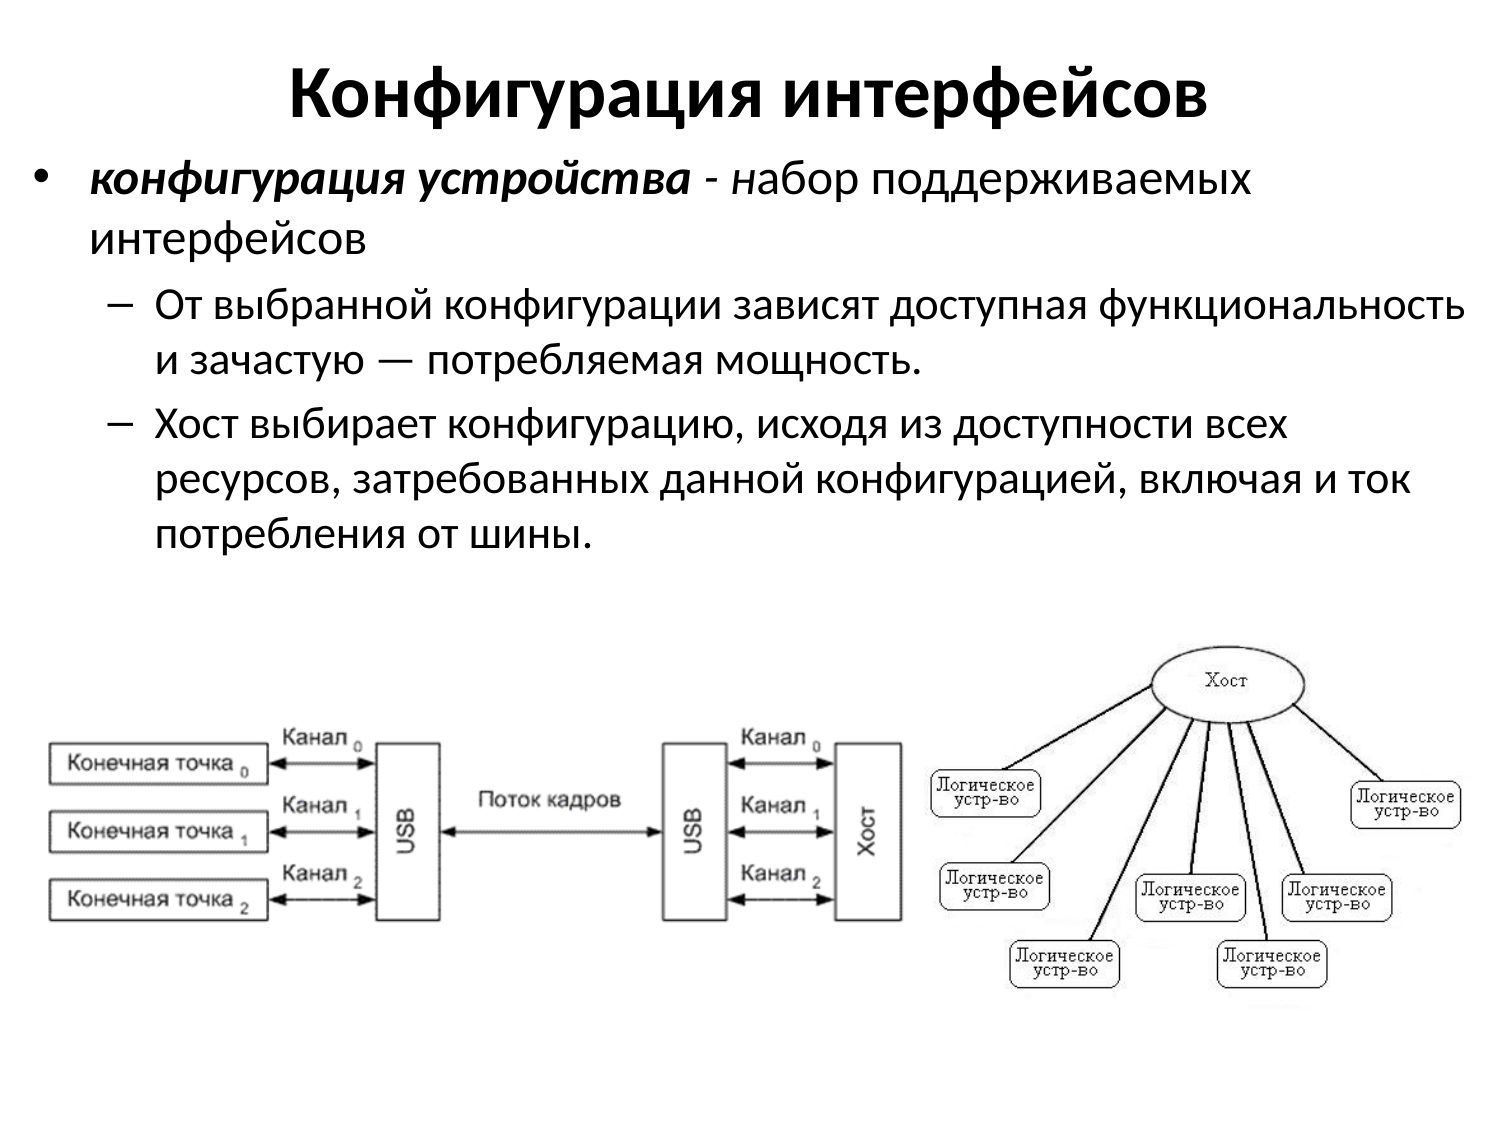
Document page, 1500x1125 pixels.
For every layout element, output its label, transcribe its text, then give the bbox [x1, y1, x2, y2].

picture [47, 633, 1483, 1019]
list конфигурация устройства - набор поддерживаемых интерфейсов От выбранной конфигурации зависят доступная функциональность и зачастую — потребляемая мощность. Хост выбирает конфигурацию, исходя из доступности всех ресурсов, затребованных данной конфигурацией, включая и ток потребления от шины. [17, 137, 1483, 1083]
title Конфигурация интерфейсов [75, 41, 1425, 134]
